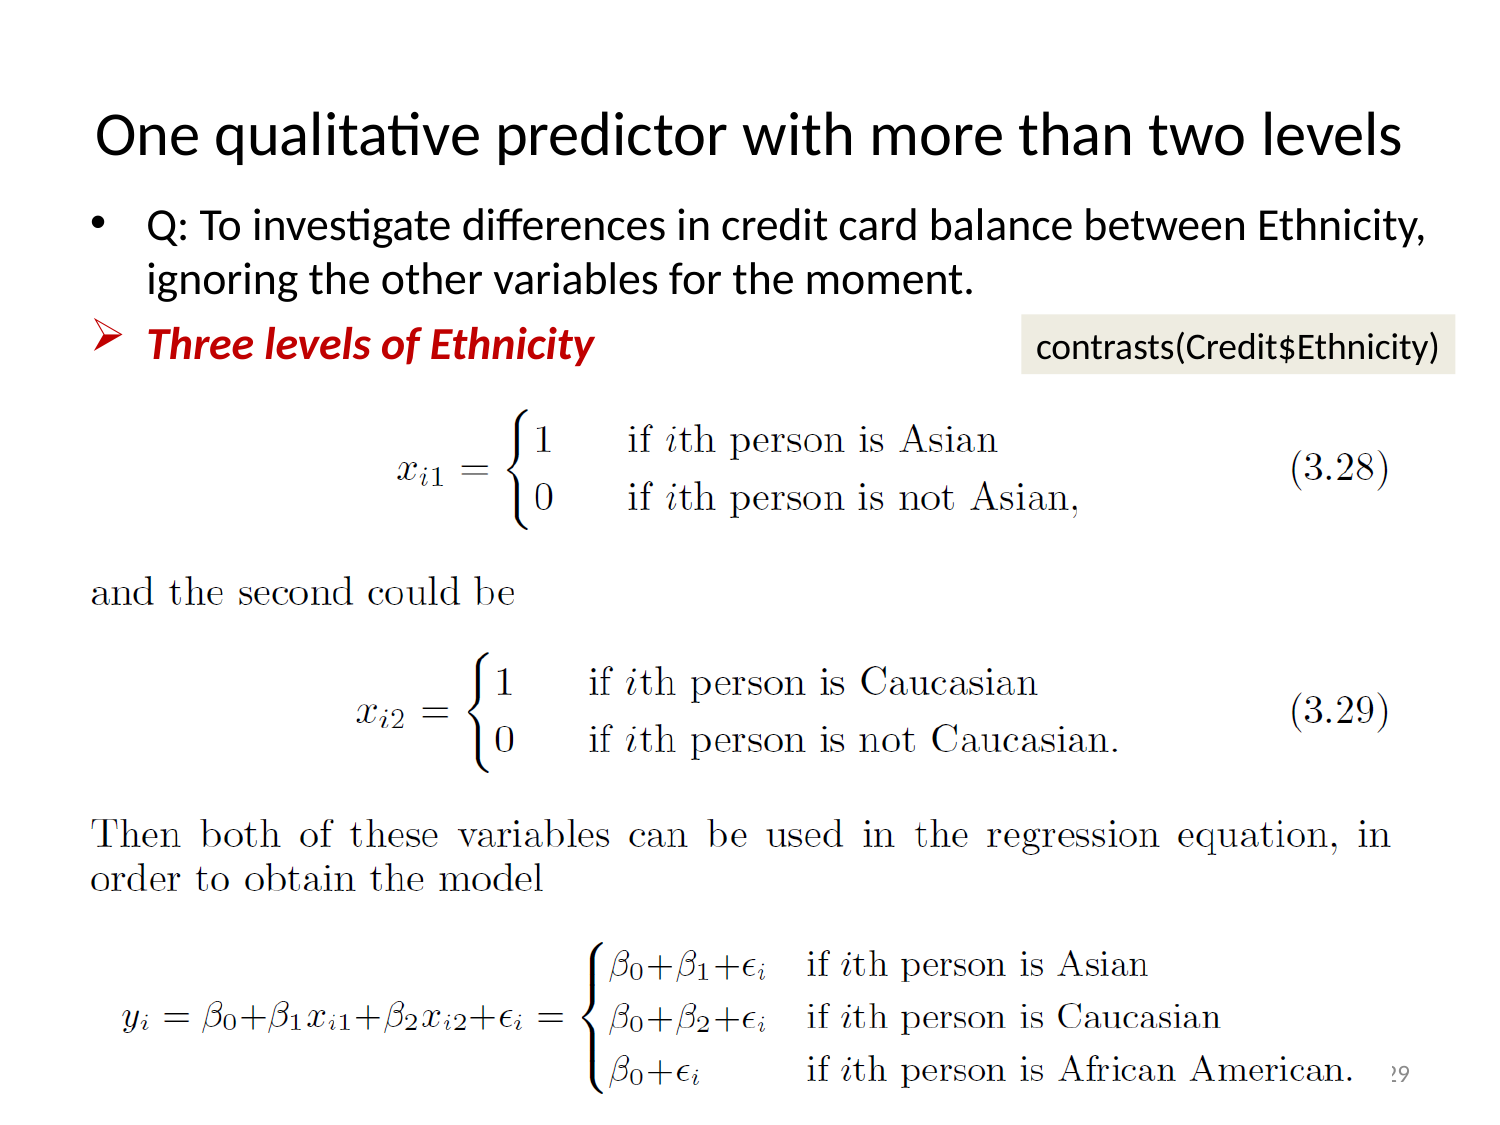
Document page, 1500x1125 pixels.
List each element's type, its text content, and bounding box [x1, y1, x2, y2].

list Q: To investigate differences in credit card balance between Ethnicity, ignoring the other variables for the moment. Three levels of Ethnicity [75, 186, 1461, 1063]
slide_number 29 [1393, 1042, 1425, 1103]
text_box contrasts(Credit$Ethnicity) [1021, 314, 1456, 375]
picture [86, 381, 1393, 1097]
title One qualitative predictor with more than two levels [75, 87, 1425, 175]
